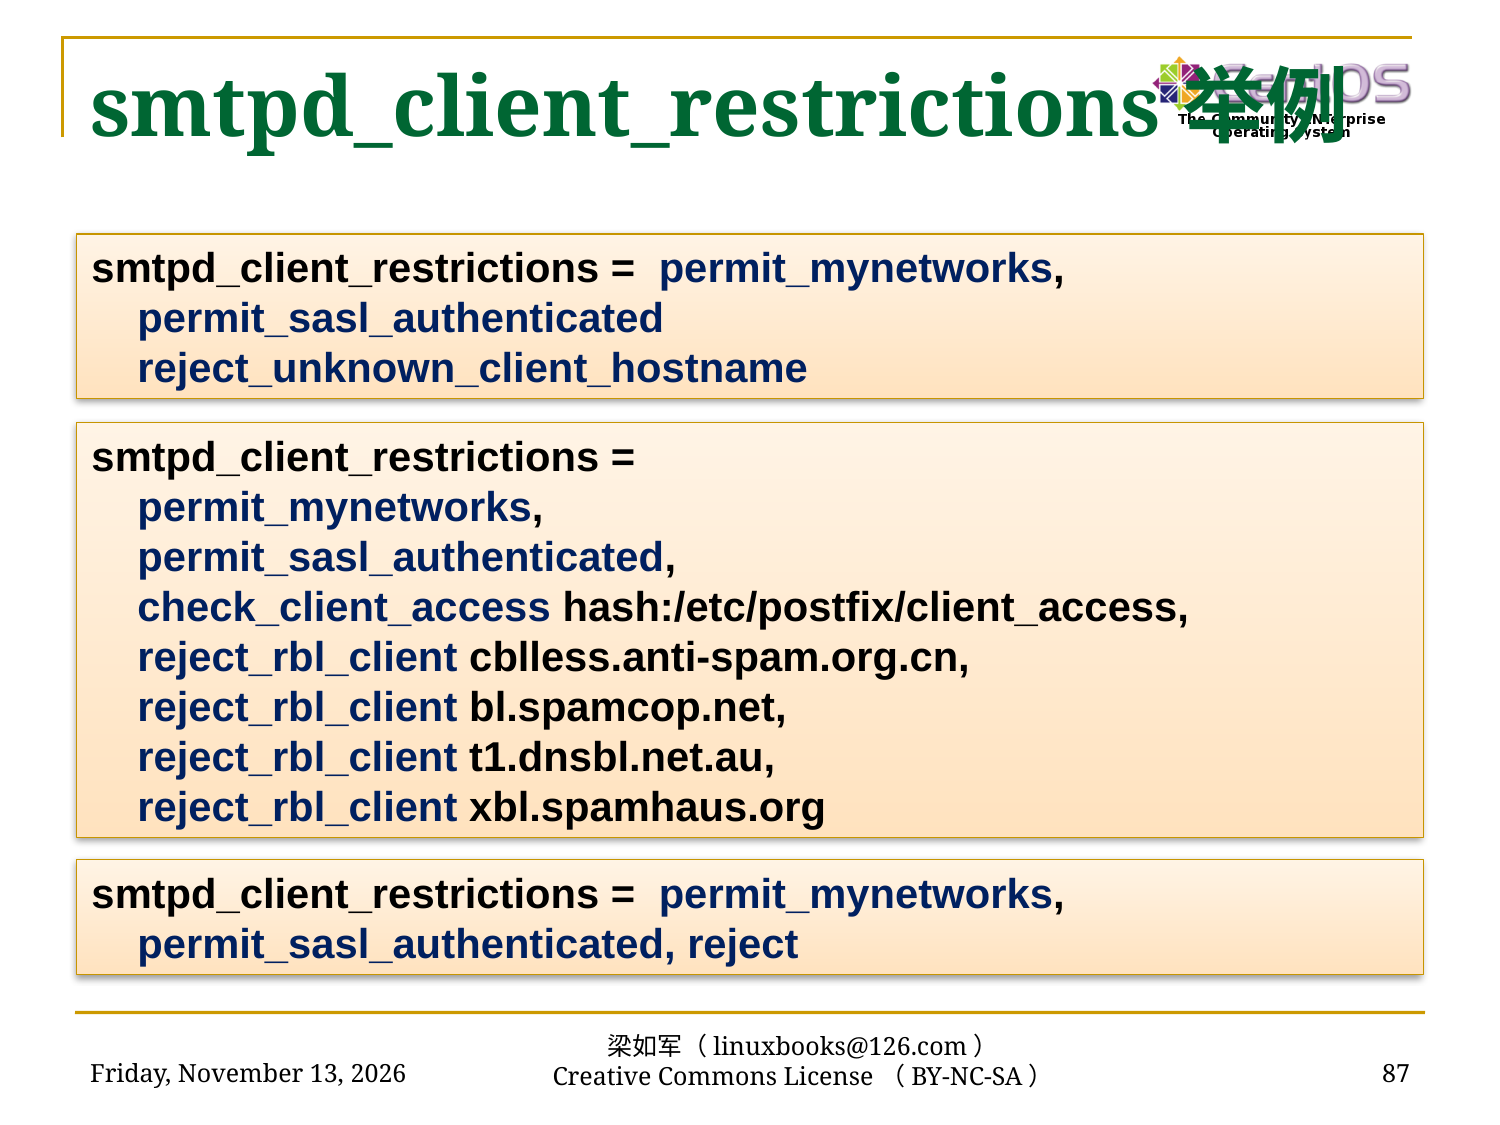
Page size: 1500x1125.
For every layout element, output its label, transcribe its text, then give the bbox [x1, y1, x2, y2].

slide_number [74, 1023, 426, 1100]
footer 梁如军（linuxbooks@126.com） Creative Commons License（BY-NC-SA） [359, 1022, 1247, 1099]
slide_number 87 [1074, 1023, 1426, 1100]
text_box smtpd_client_restrictions = permit_mynetworks, permit_sasl_authenticated, check_client_access hash:/etc/postfix/client_access, reject_rbl_client cblless.anti-spam.org.cn, reject_rbl_client bl.spamcop.net, reject_rbl_client t1.dnsbl.net.au, reject_rbl_client xbl.spamhaus.org [76, 422, 1424, 838]
text_box smtpd_client_restrictions = permit_mynetworks, permit_sasl_authenticated, reject [76, 859, 1424, 975]
text_box smtpd_client_restrictions = permit_mynetworks, permit_sasl_authenticated reject_unknown_client_hostname [76, 233, 1424, 399]
title smtpd_client_restrictions举例 [74, 45, 1426, 233]
